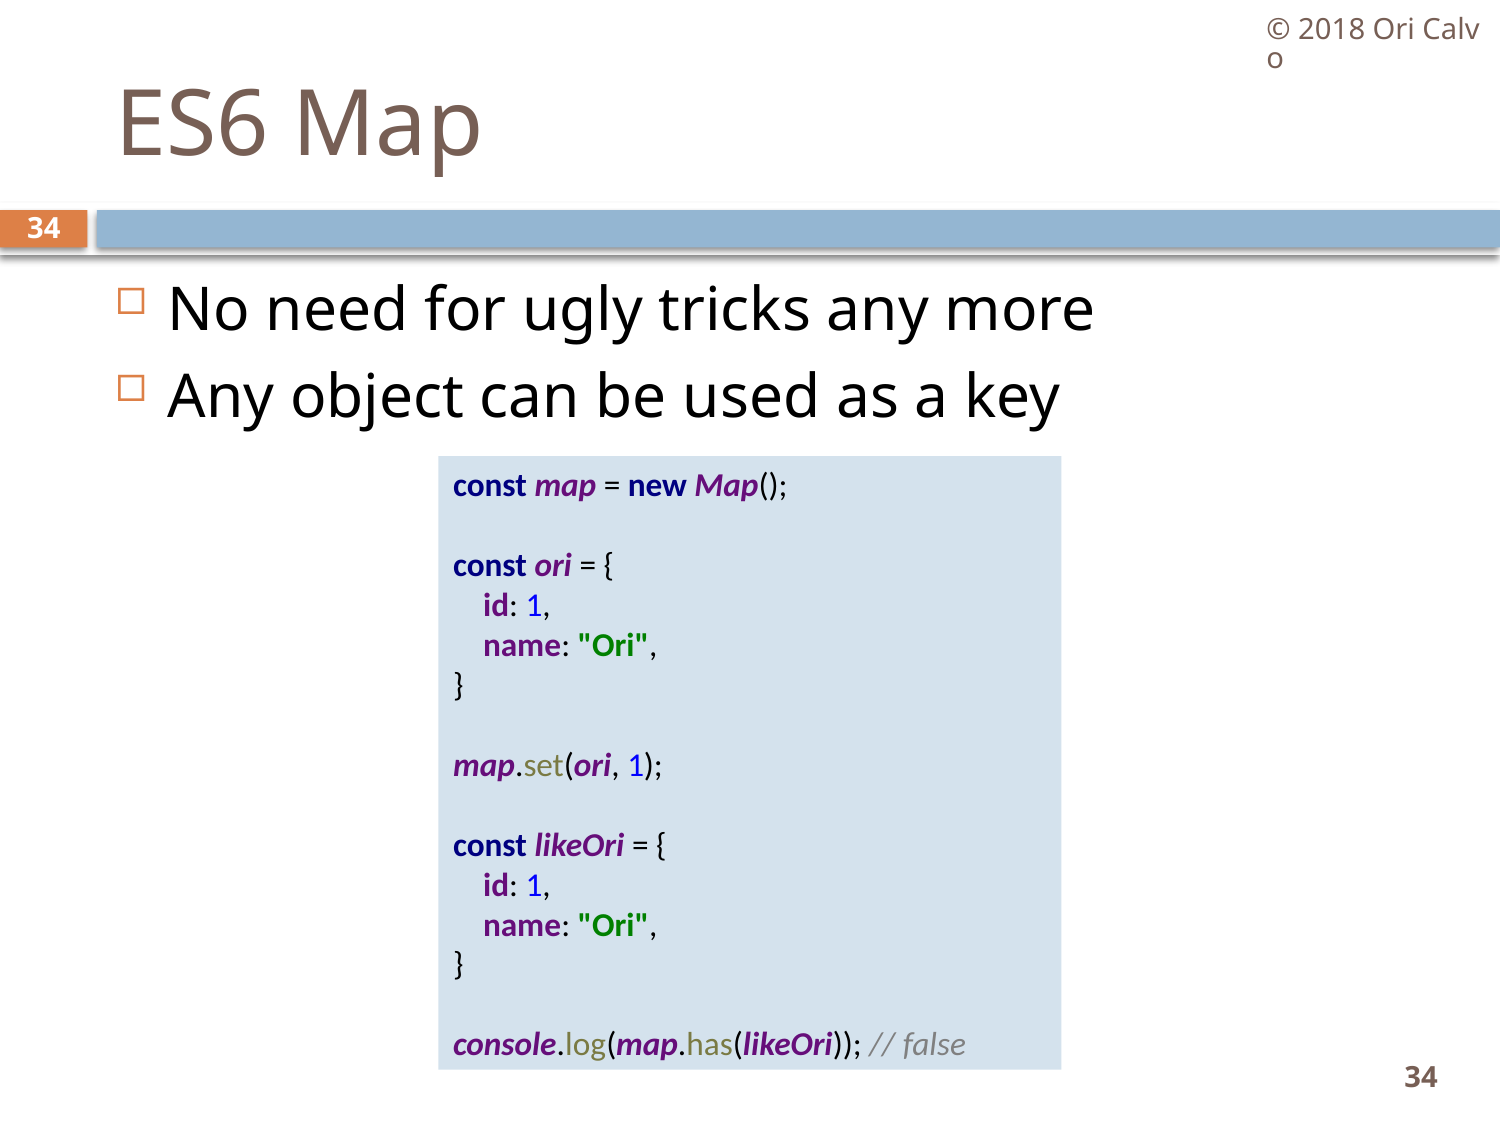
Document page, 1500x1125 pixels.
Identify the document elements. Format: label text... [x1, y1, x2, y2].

slide_number 34 [0, 208, 88, 249]
title ES6 Map [100, 37, 1438, 200]
footer © 2018 Ori Calvo [1251, 0, 1500, 60]
text_box const map = new Map(); const ori = { id: 1, name: "Ori", } map.set(ori, 1); const likeOri = { id: 1, name: "Ori", } console.log(map.has(likeOri)); // false [438, 456, 1062, 1070]
list No need for ugly tricks any more Any object can be used as a key [100, 262, 1438, 1000]
